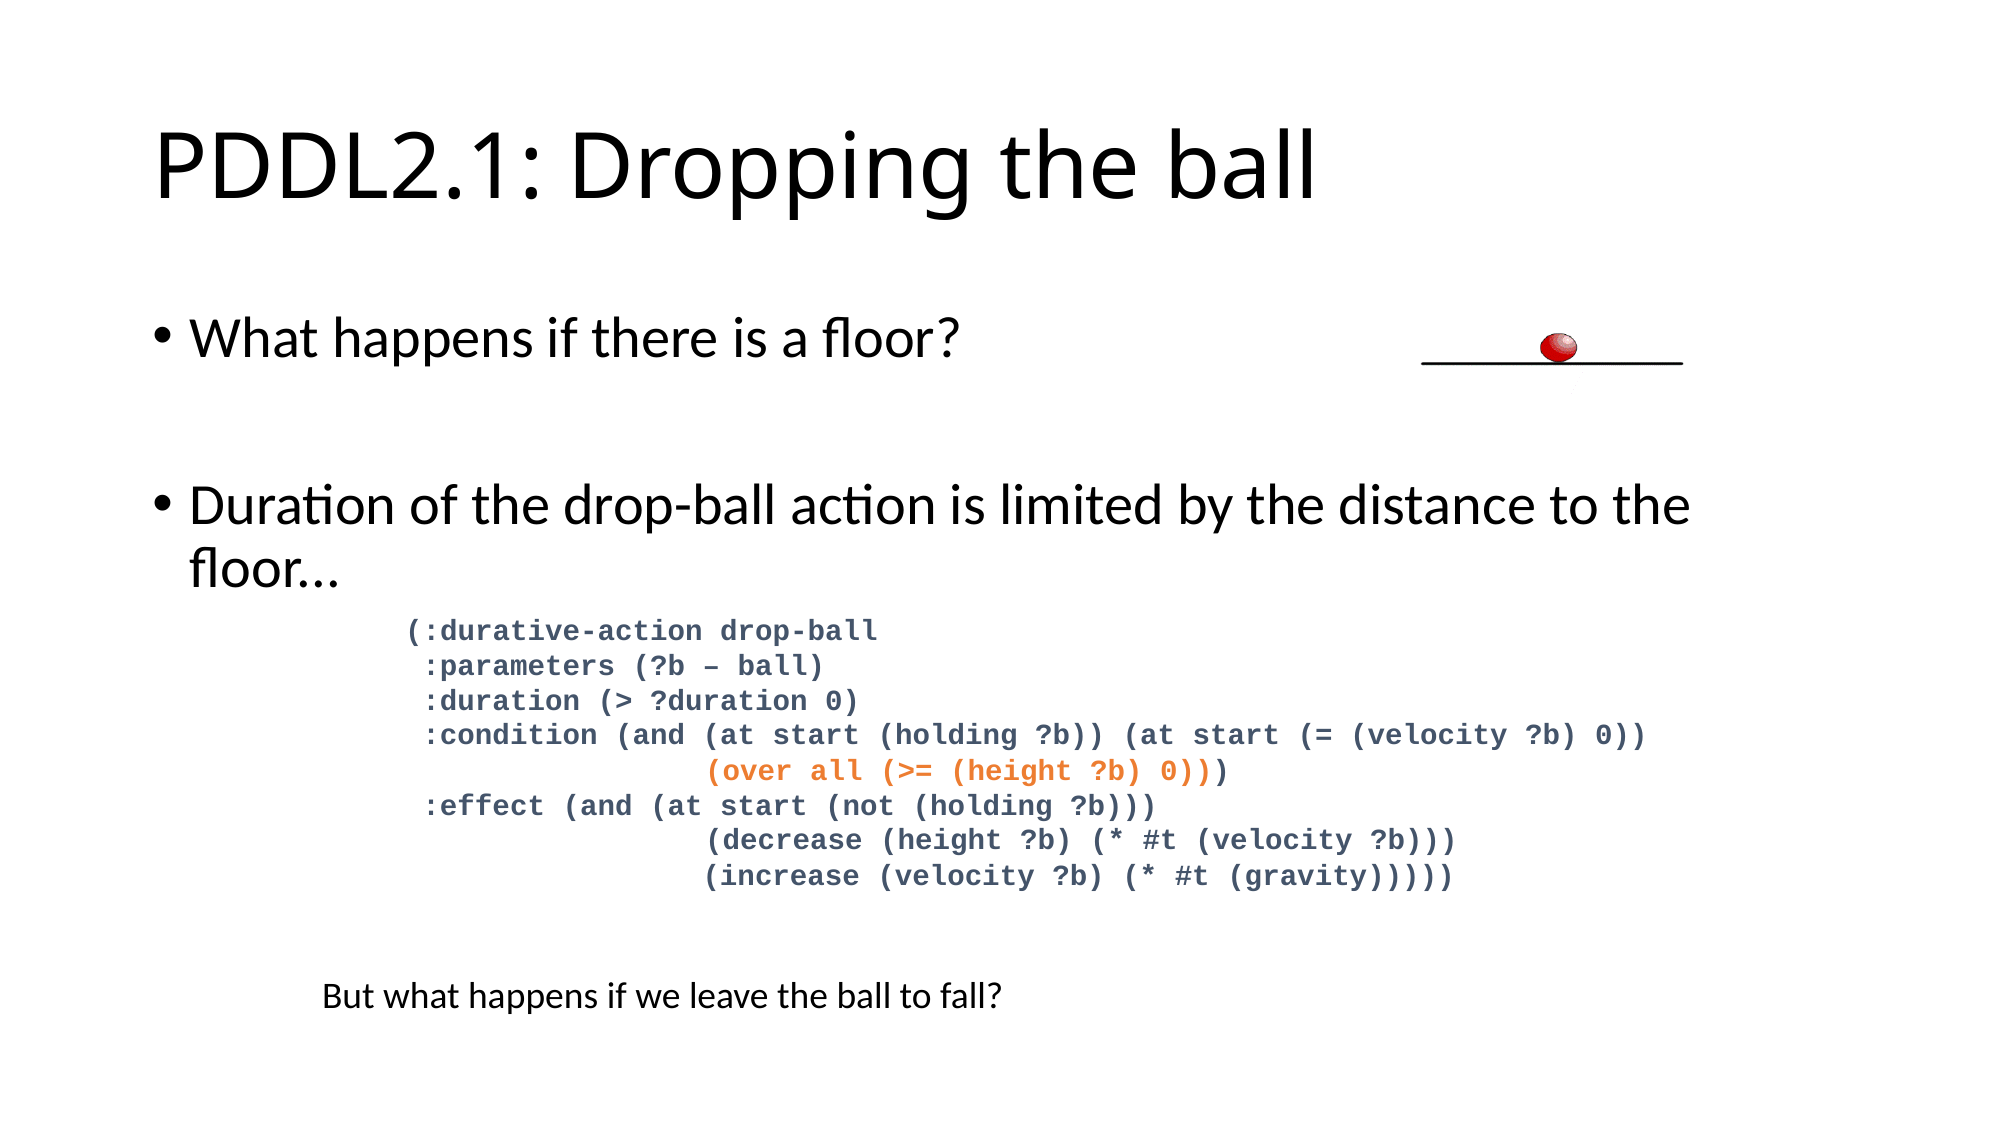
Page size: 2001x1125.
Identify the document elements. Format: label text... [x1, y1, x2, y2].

text_box But what happens if we leave the ball to fall? [307, 964, 1020, 1024]
text_box (:durative-action drop-ball :parameters (?b – ball) :duration (> ?duration 0) :condition (and (at start (holding ?b)) (at start (= (velocity ?b) 0)) (over all (>= (height ?b) 0))) :effect (and (at start (not (holding ?b))) (decrease (height ?b) (* #t (velocity ?b))) (increase (velocity ?b) (* #t (gravity))))) [390, 603, 1680, 899]
list What happens if there is a floor? Duration of the drop-ball action is limited by the distance to the floor... [137, 299, 1863, 1014]
title PDDL2.1: Dropping the ball [137, 59, 1863, 278]
picture [1401, 172, 1709, 397]
